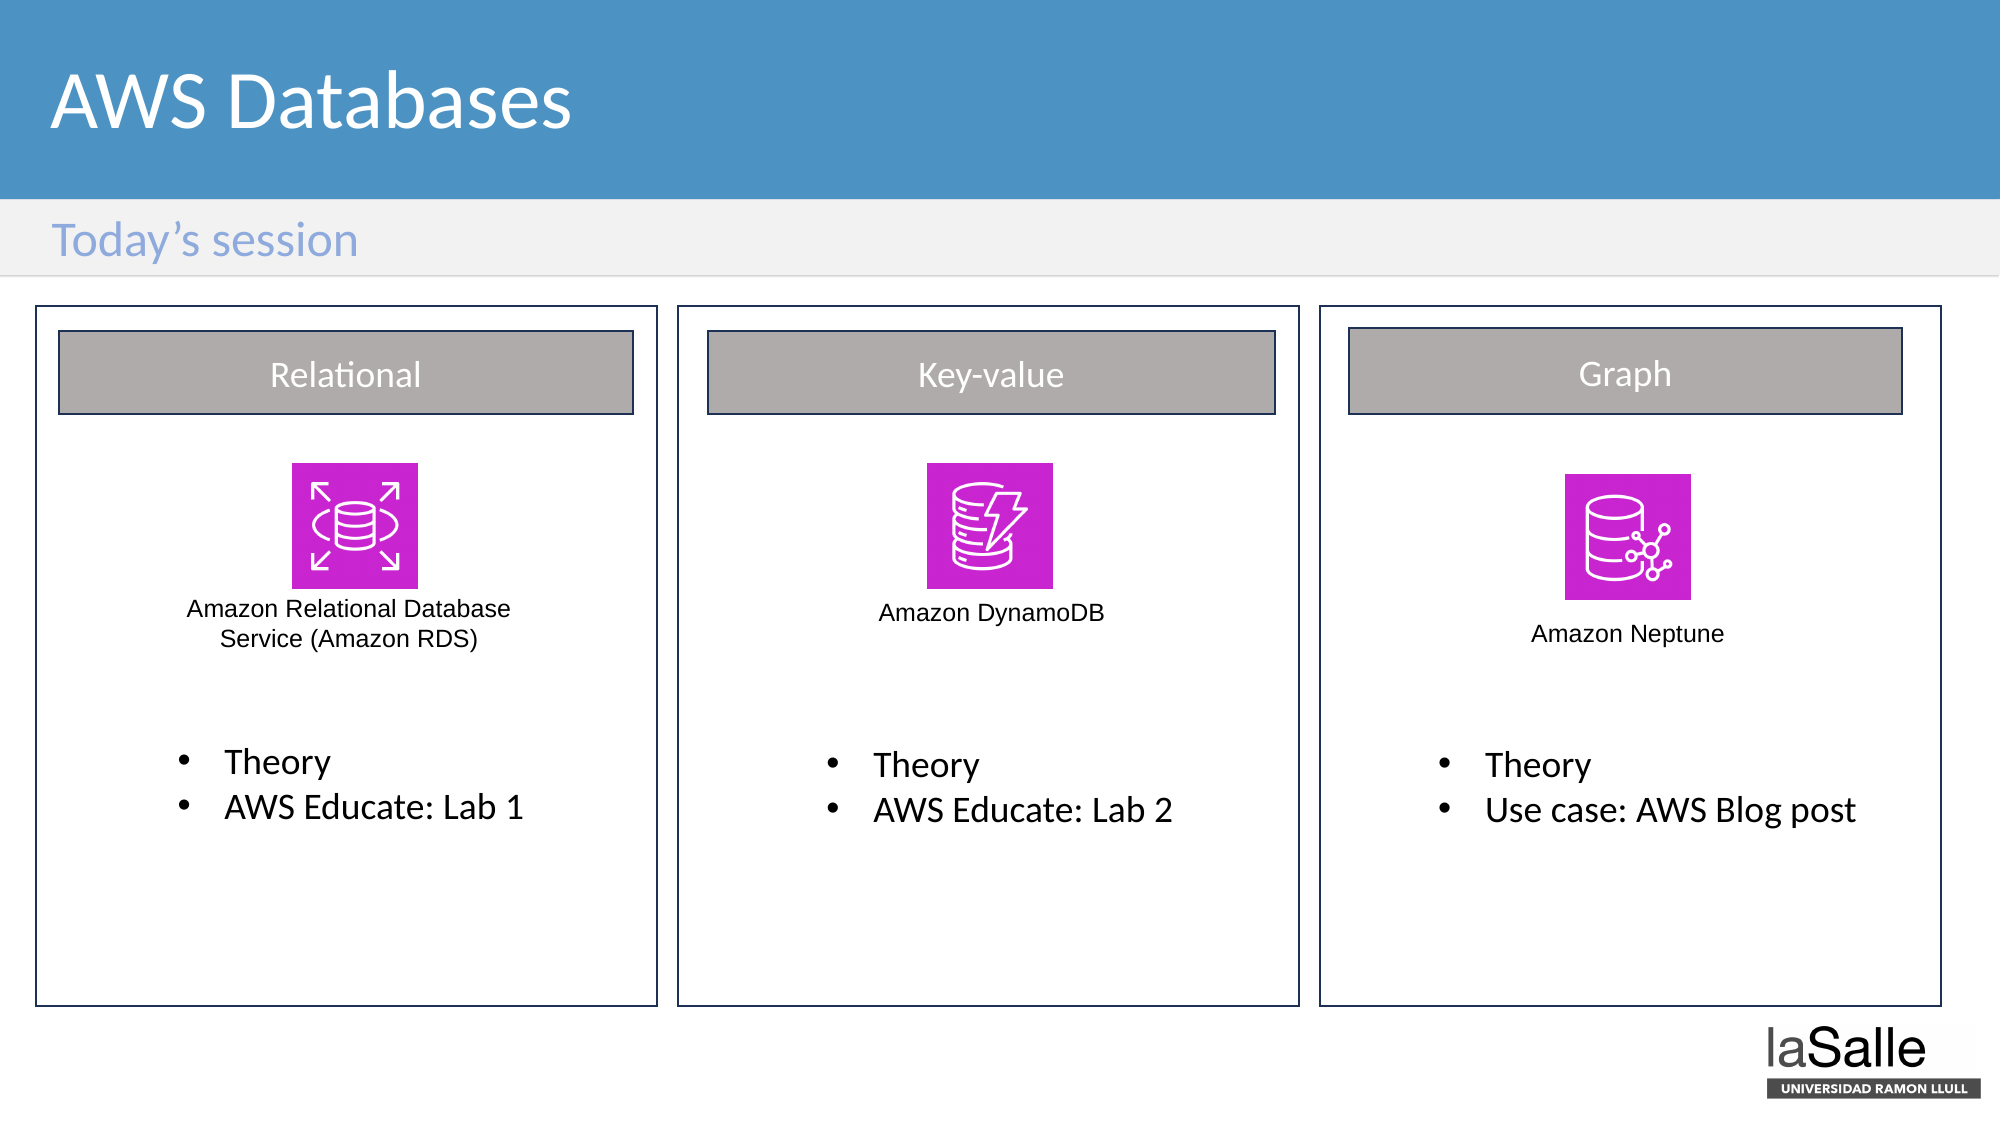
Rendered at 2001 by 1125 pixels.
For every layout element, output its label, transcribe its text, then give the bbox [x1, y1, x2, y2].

picture [927, 463, 1053, 589]
picture [292, 463, 418, 589]
text_box [677, 305, 1300, 1007]
text_box [1319, 305, 1942, 1007]
text_box [0, 199, 2000, 276]
picture [1565, 474, 1691, 600]
text_box AWS Databases [35, 37, 1950, 153]
text_box [35, 305, 658, 1007]
text_box Theory AWS Educate: Lab 1 [162, 730, 540, 835]
text_box Theory Use case: AWS Blog post [1423, 732, 1872, 838]
text_box Today’s session [36, 199, 1796, 275]
text_box [0, 0, 2000, 199]
text_box Theory AWS Educate: Lab 2 [811, 732, 1189, 838]
picture [1767, 1026, 1981, 1104]
